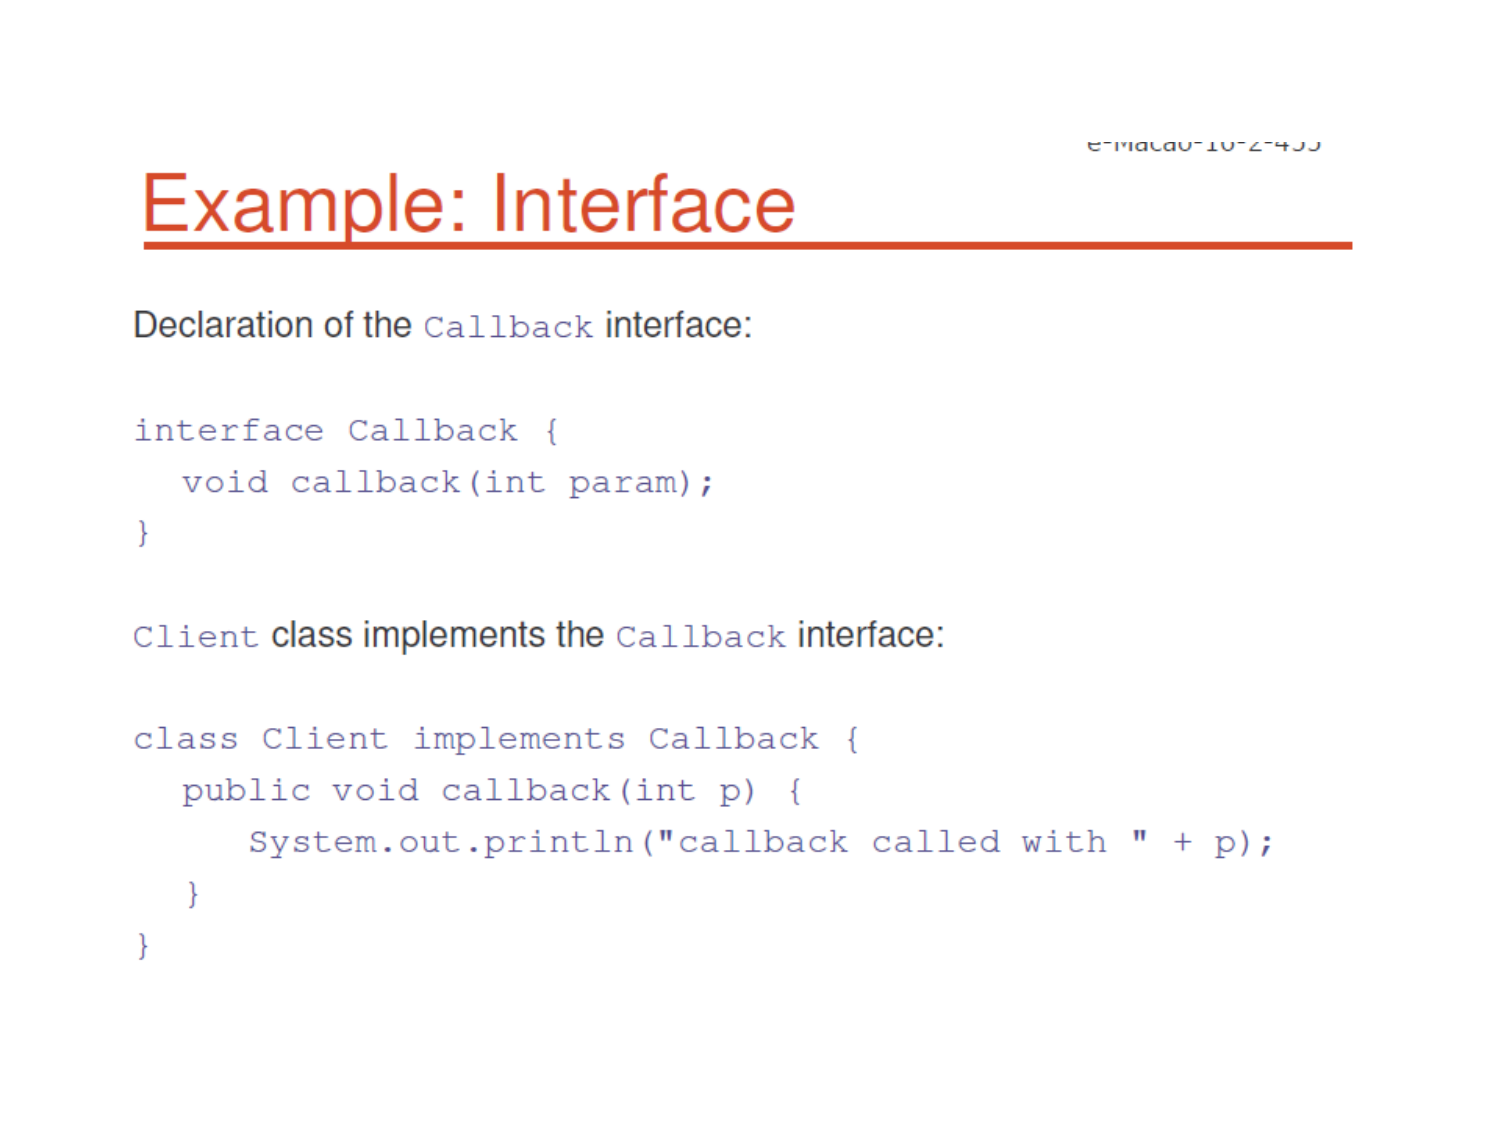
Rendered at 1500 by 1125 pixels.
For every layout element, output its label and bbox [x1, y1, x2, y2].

picture [91, 142, 1409, 983]
